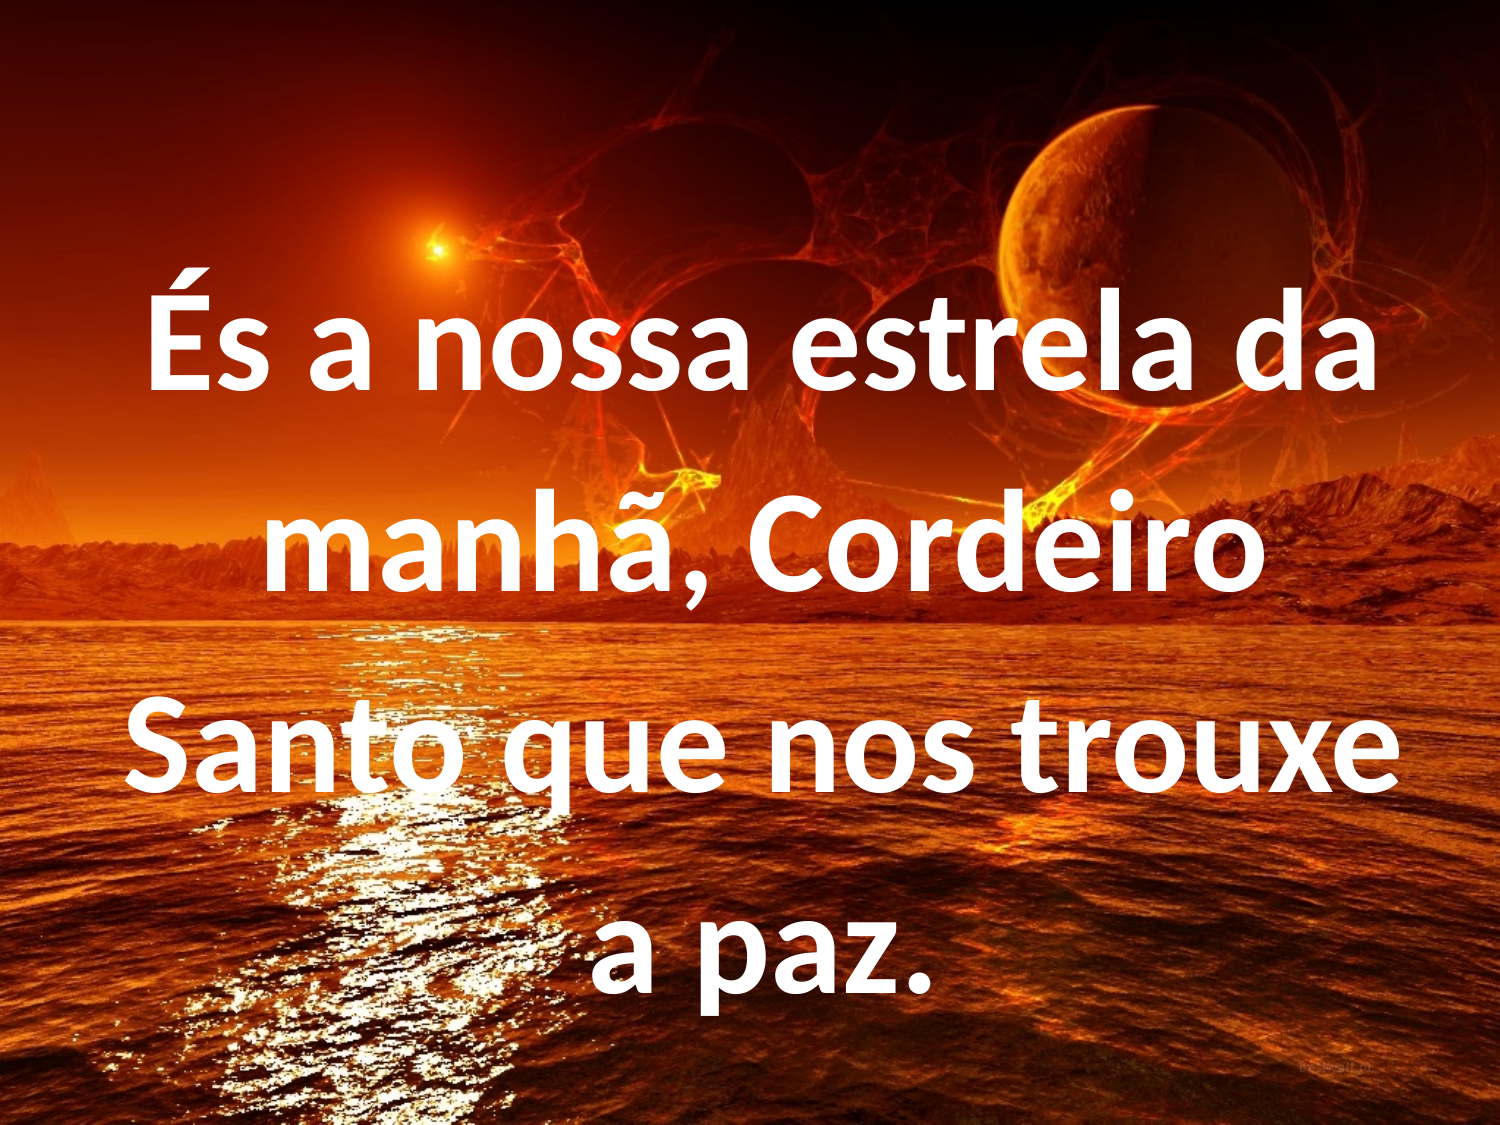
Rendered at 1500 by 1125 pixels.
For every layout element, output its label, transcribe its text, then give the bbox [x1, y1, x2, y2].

text_box És a nossa estrela da manhã, Cordeiro Santo que nos trouxe a paz. [11, 210, 1442, 1031]
picture [0, 0, 1500, 1125]
